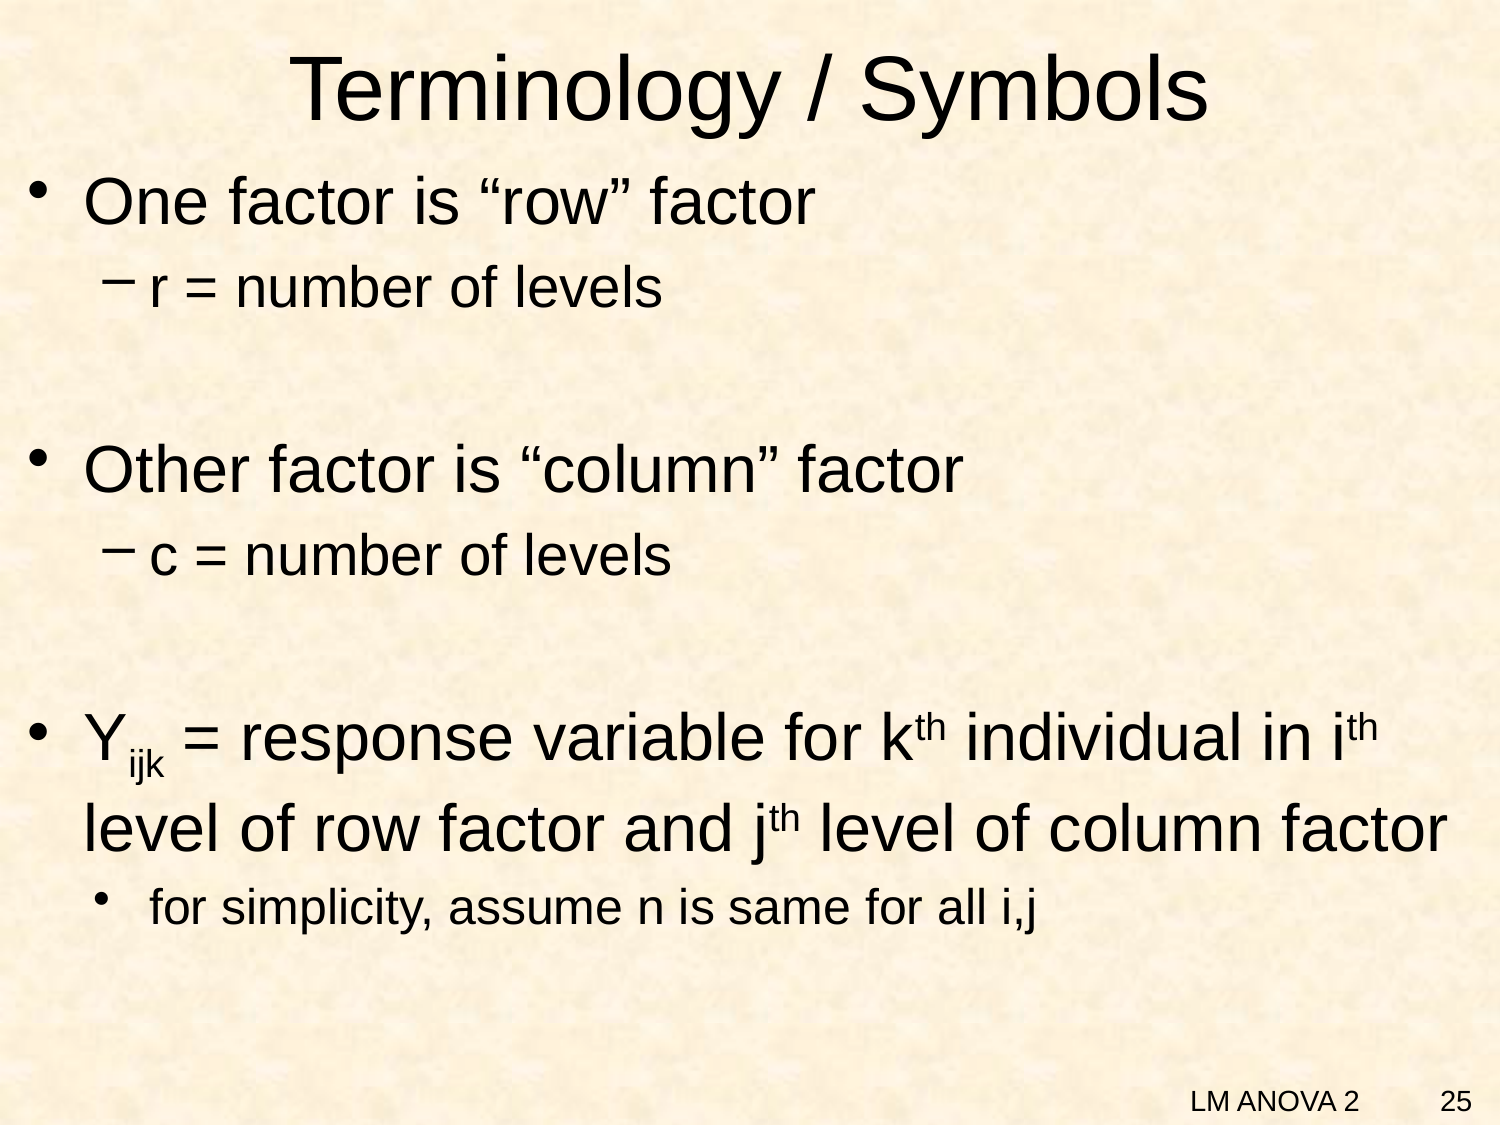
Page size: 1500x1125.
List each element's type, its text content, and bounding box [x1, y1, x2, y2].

slide_number 25 [1387, 1074, 1488, 1125]
footer LM ANOVA 2 [899, 1074, 1376, 1113]
list One factor is “row” factor r = number of levels Other factor is “column” factor c = number of levels Yijk = response variable for kth individual in ith level of row factor and jth level of column factor for simplicity, assume n is same for all i,j [12, 149, 1488, 1063]
title Terminology / Symbols [74, 12, 1426, 149]
